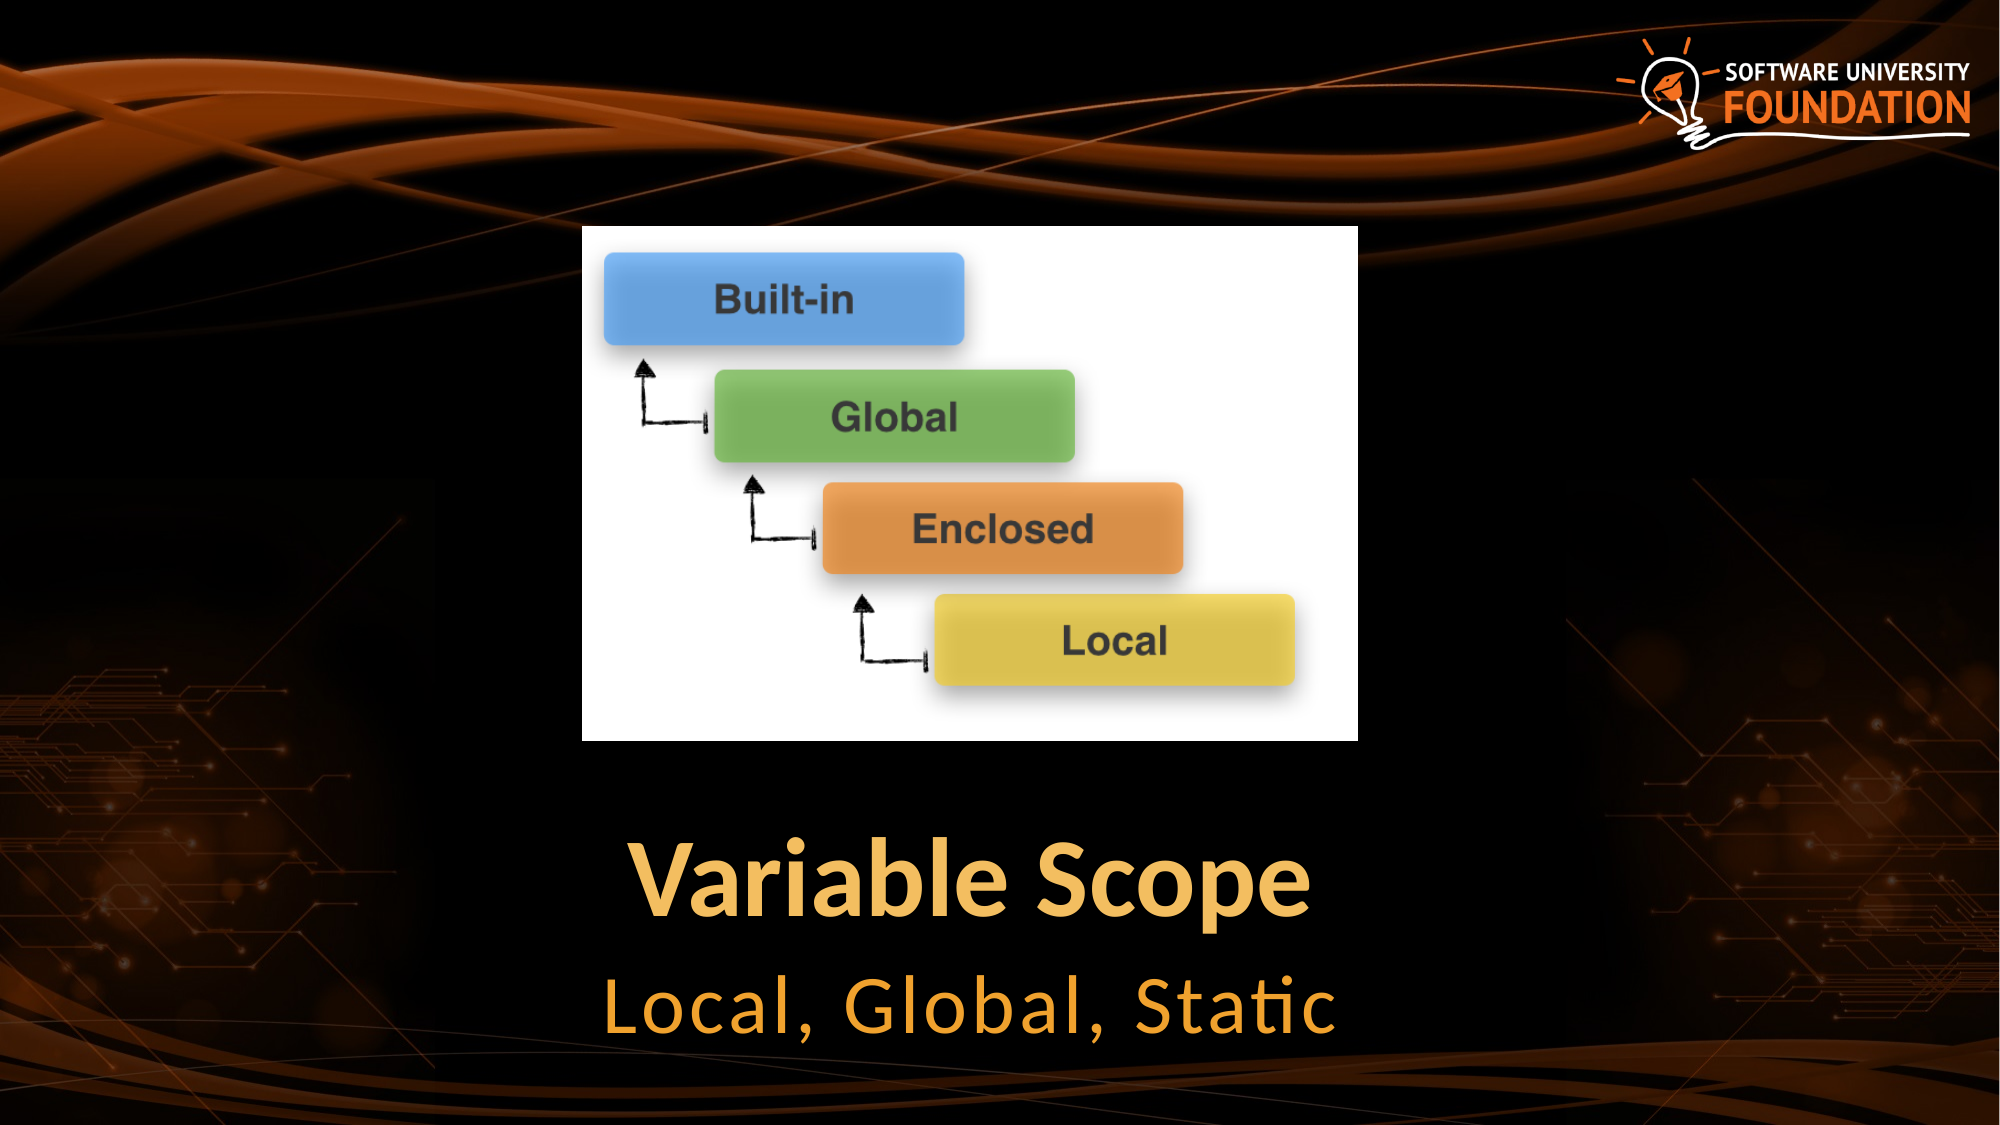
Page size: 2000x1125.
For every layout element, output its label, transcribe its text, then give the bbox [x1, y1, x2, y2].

list Local, Global, Static [237, 944, 1704, 1057]
picture [0, 0, 2000, 1125]
title Variable Scope [237, 812, 1704, 944]
